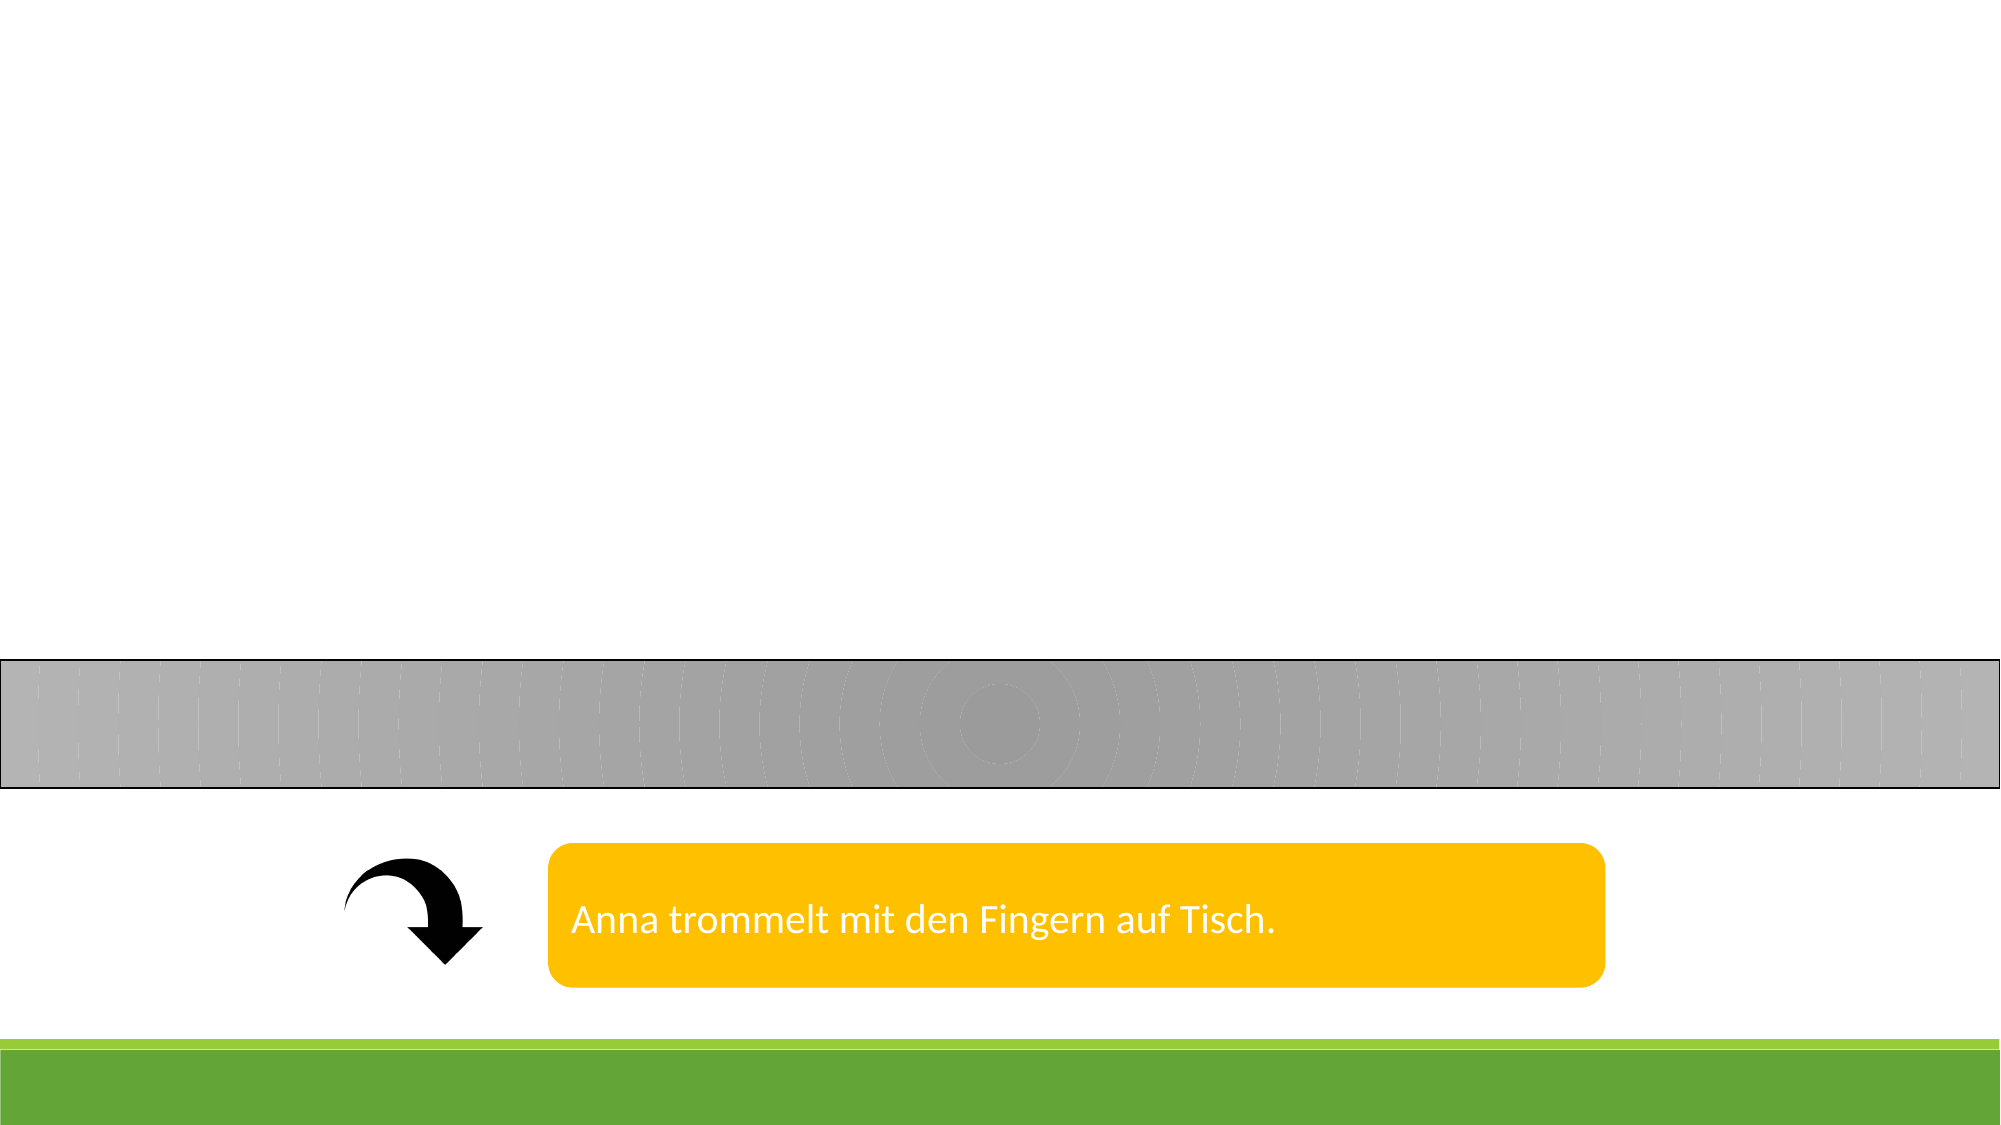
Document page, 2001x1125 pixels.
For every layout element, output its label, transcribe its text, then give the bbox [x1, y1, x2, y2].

picture [337, 835, 489, 987]
text_box Anna trommelt mit den Fingern auf Tisch. [548, 843, 1606, 988]
text_box [0, 659, 2000, 789]
